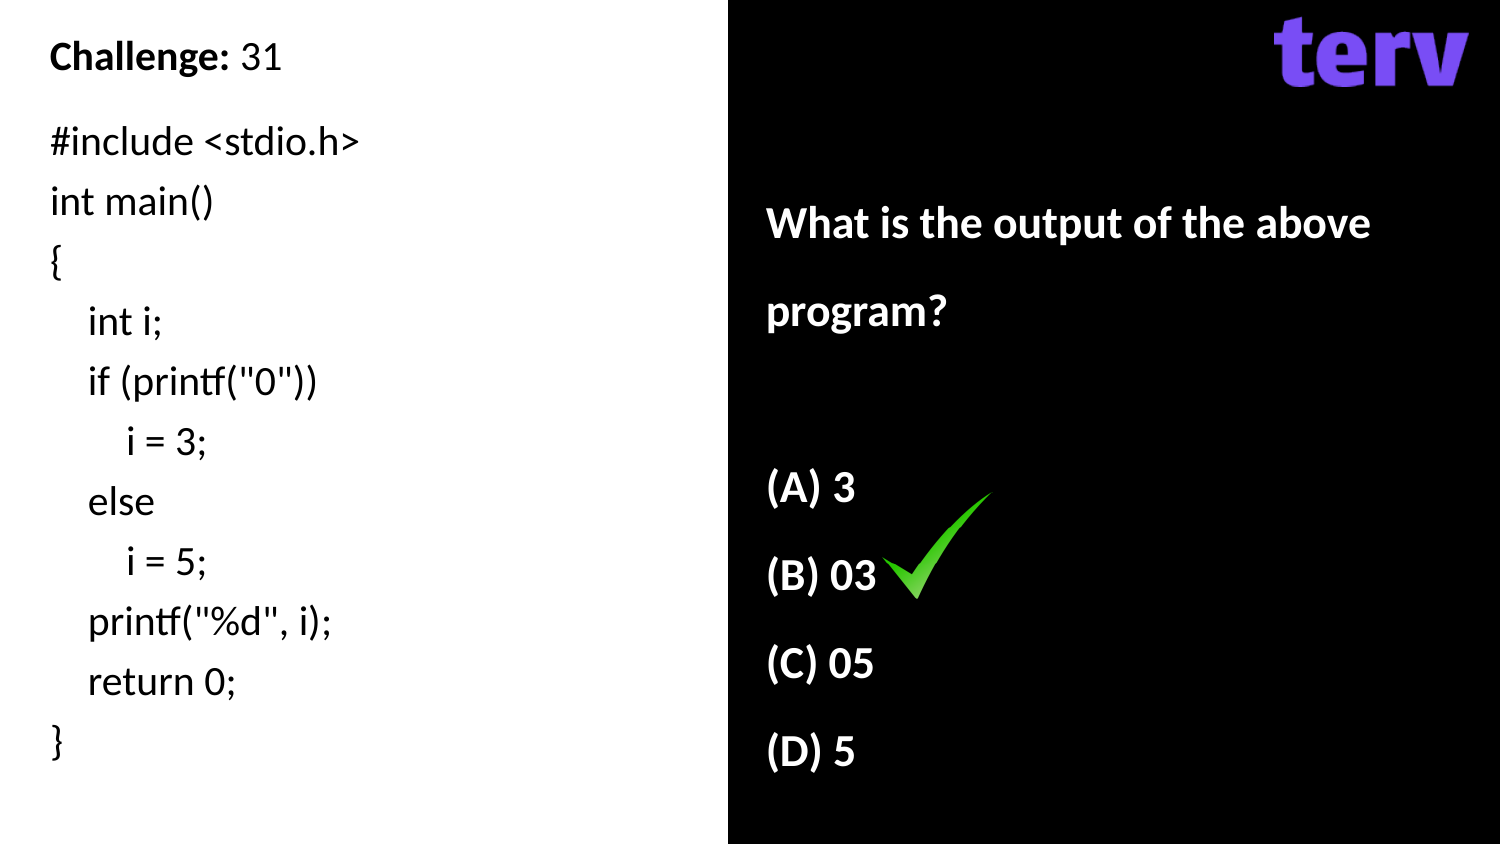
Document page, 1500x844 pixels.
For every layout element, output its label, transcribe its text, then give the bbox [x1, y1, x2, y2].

picture [1274, 0, 1500, 87]
text_box #include <stdio.h> int main() { int i; if (printf("0")) i = 3; else i = 5; printf("%d", i); return 0; } [35, 96, 686, 772]
text_box What is the output of the above program? (A) 3 (B) 03 (C) 05 (D) 5 [751, 152, 1480, 784]
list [882, 491, 994, 599]
text_box Challenge: 31 [35, 21, 298, 87]
text_box [728, 0, 1500, 844]
